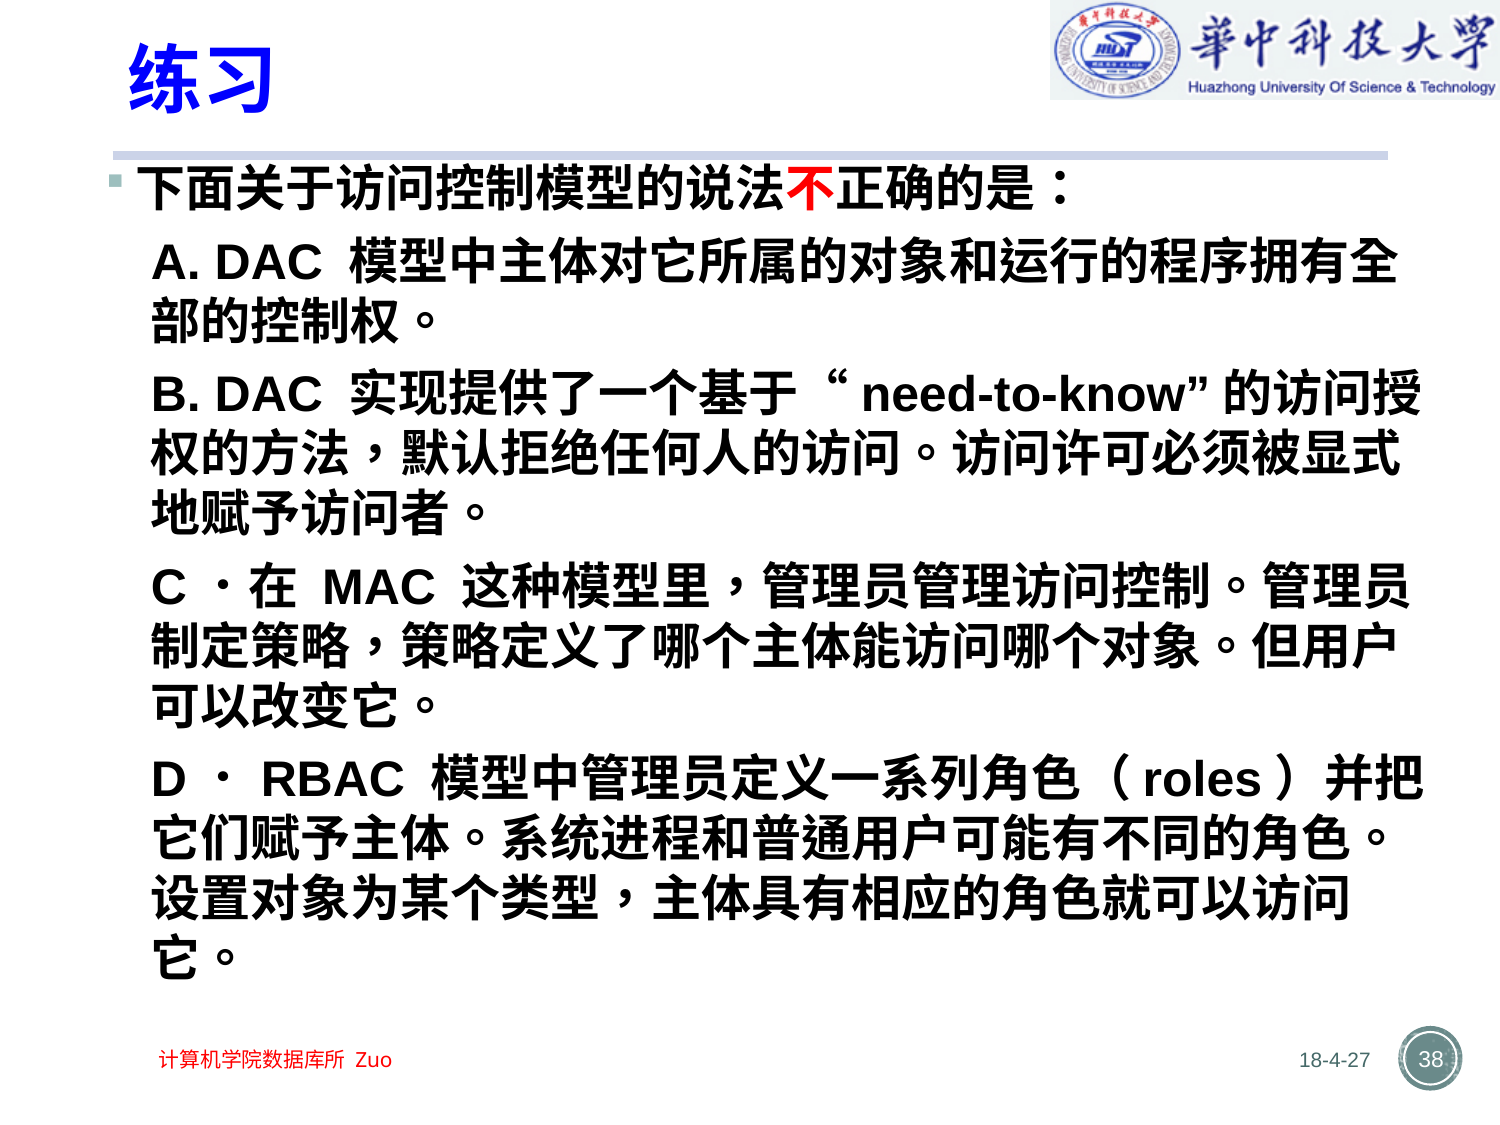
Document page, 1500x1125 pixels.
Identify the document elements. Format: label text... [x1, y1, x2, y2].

list 下面关于访问控制模型的说法不正确的是： A. DAC 模型中主体对它所属的对象和运行的程序拥有全部的控制权。 B. DAC 实现提供了一个基于“need-to-know”的访问授权的方法，默认拒绝任何人的访问。访问许可必须被显式地赋予访问者。 C．在 MAC 这种模型里，管理员管理访问控制。管理员制定策略，策略定义了哪个主体能访问哪个对象。但用户可以改变它。 D．RBAC 模型中管理员定义一系列角色（roles）并把它们赋予主体。系统进程和普通用户可能有不同的角色。设置对象为某个类型，主体具有相应的角色就可以访问它。 [90, 149, 1463, 1013]
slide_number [983, 1028, 1386, 1089]
slide_number 38 [1391, 1028, 1471, 1089]
title 练习 [112, 19, 1388, 148]
picture [1050, 0, 1500, 100]
